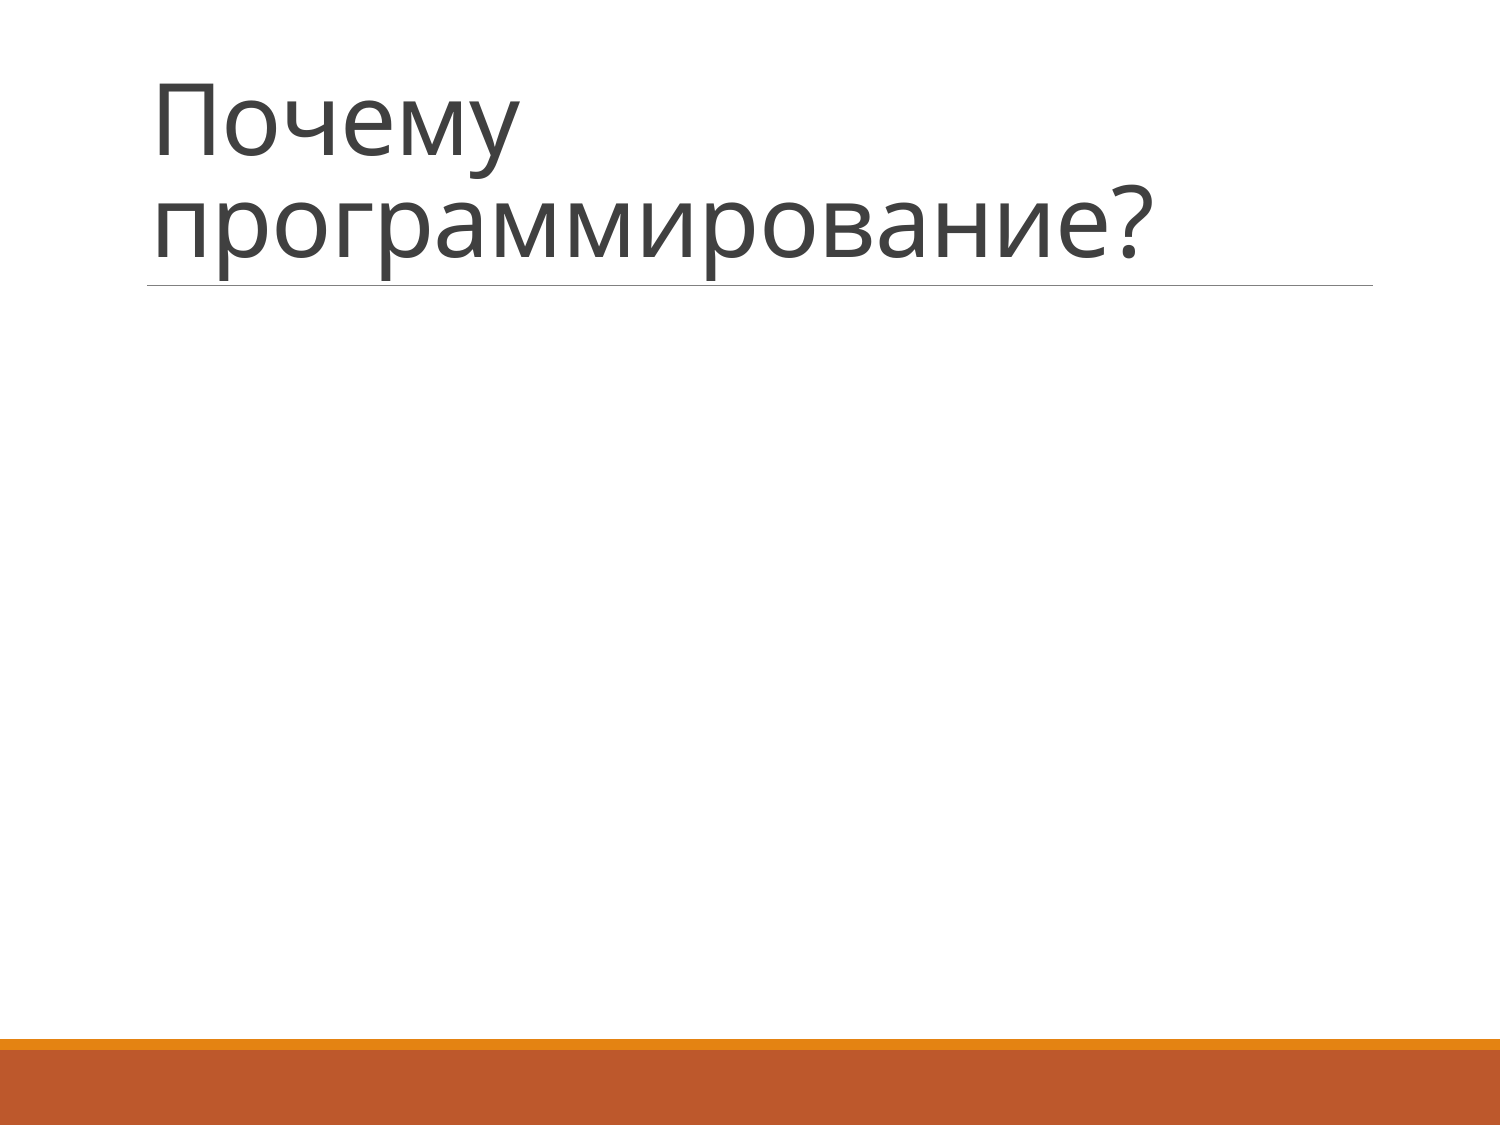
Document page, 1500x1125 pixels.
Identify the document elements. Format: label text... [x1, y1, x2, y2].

title Почему программирование? [135, 47, 1373, 285]
